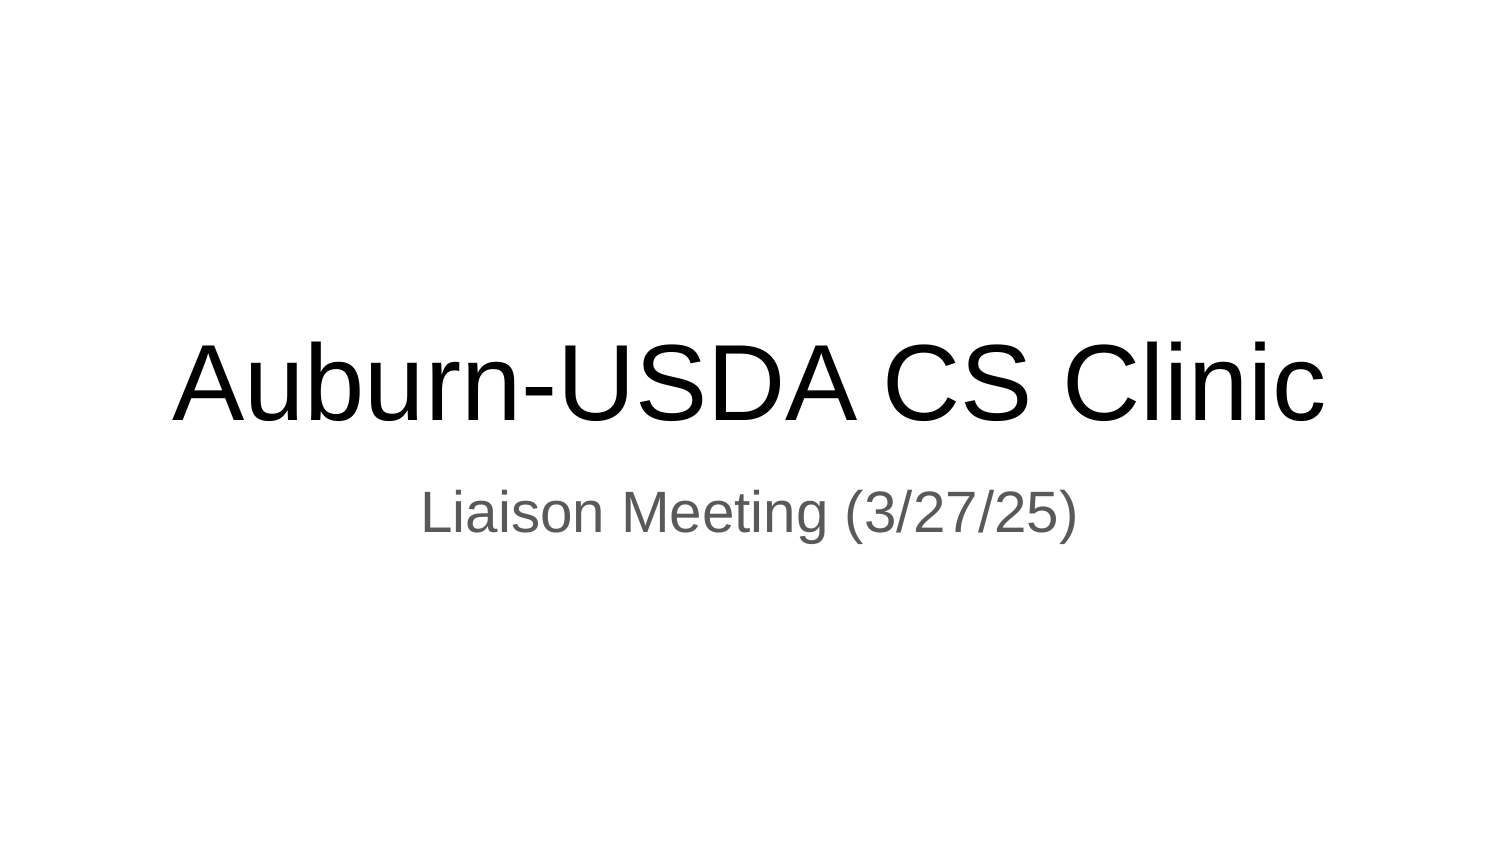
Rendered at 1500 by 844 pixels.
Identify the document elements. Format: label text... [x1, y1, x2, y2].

title Auburn-USDA CS Clinic [51, 122, 1449, 459]
subtitle Liaison Meeting (3/27/25) [51, 464, 1449, 595]
